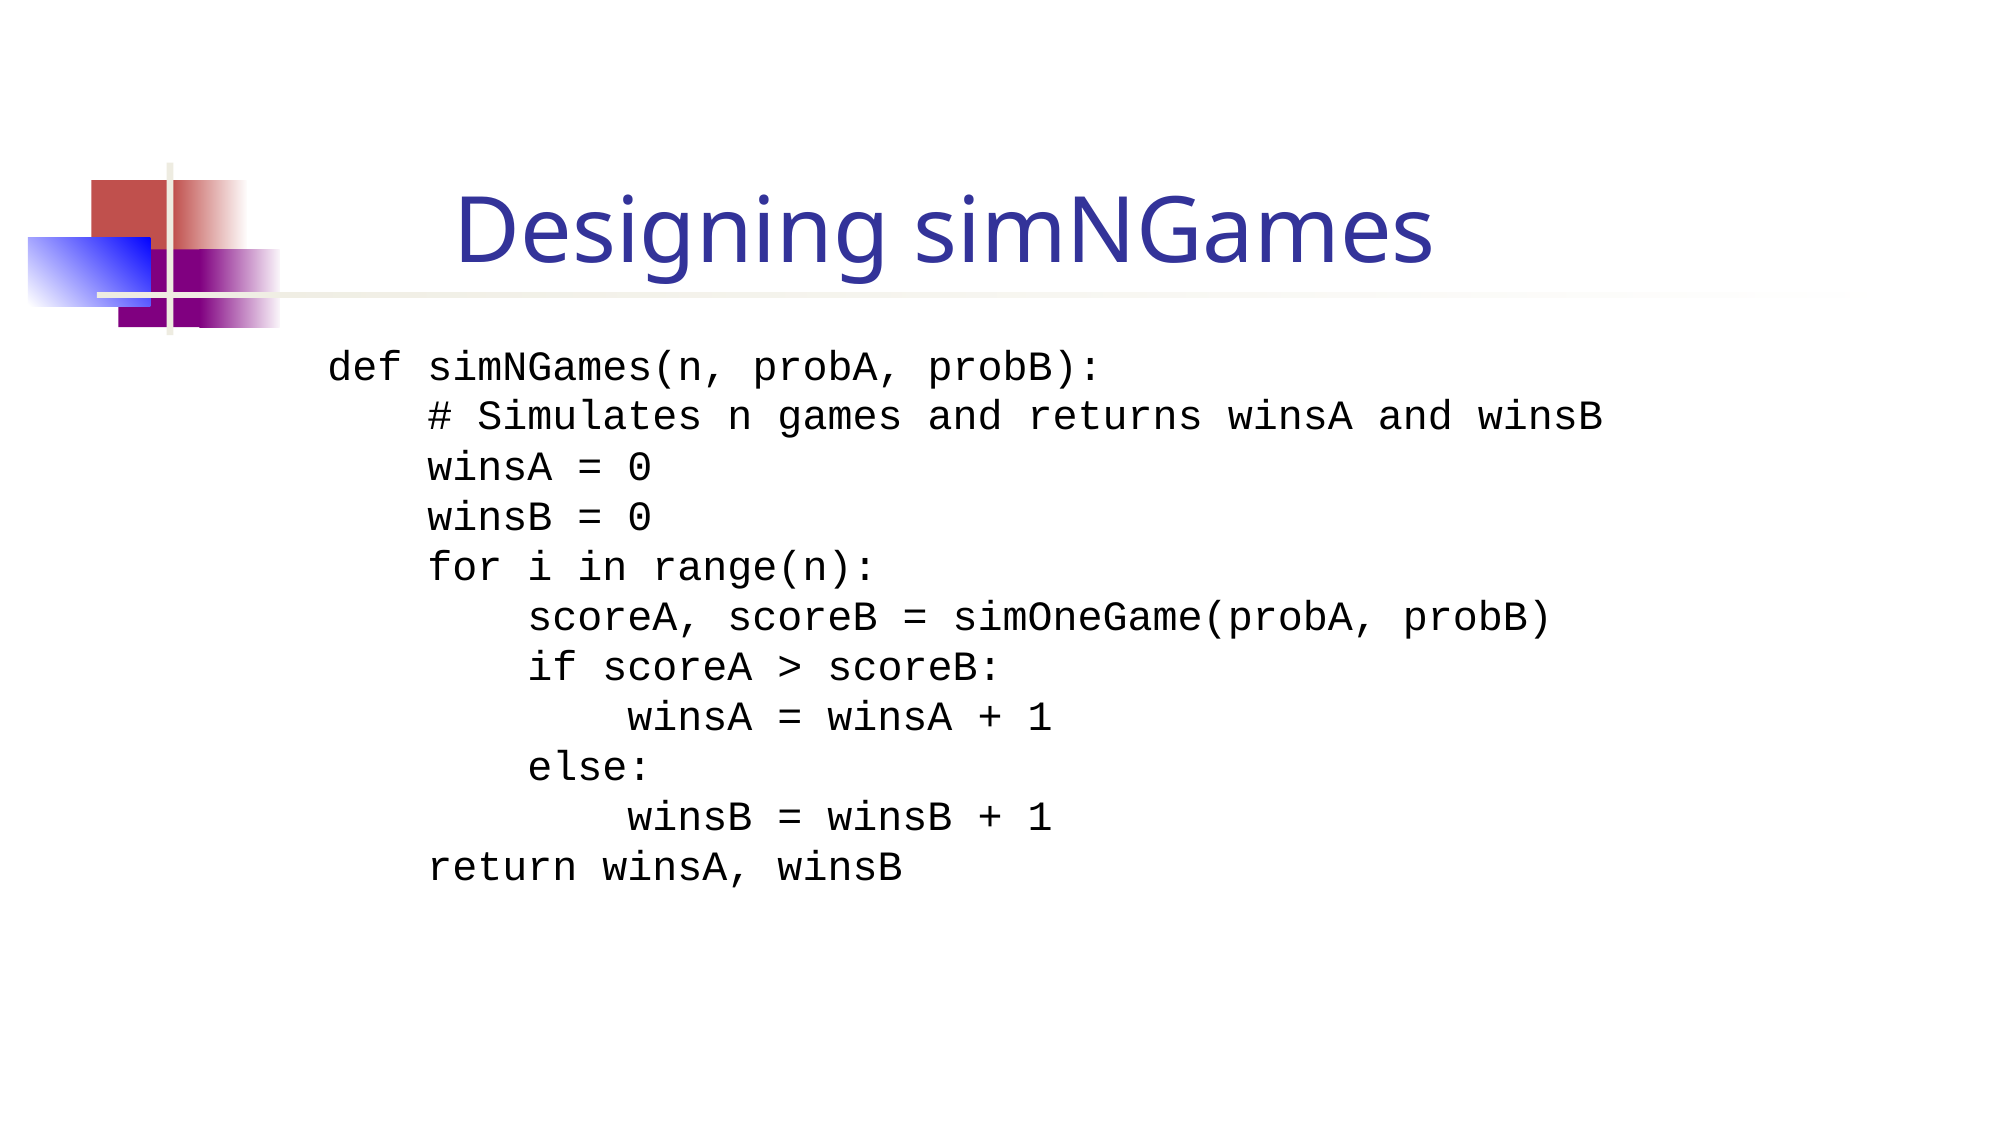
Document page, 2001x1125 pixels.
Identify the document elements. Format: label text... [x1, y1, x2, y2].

text_box Designing simNGames [438, 101, 1717, 289]
text_box def simNGames(n, probA, probB): # Simulates n games and returns winsA and winsB winsA = 0 winsB = 0 for i in range(n): scoreA, scoreB = simOneGame(probA, probB) if scoreA > scoreB: winsA = winsA + 1 else: winsB = winsB + 1 return winsA, winsB [312, 331, 1750, 1006]
